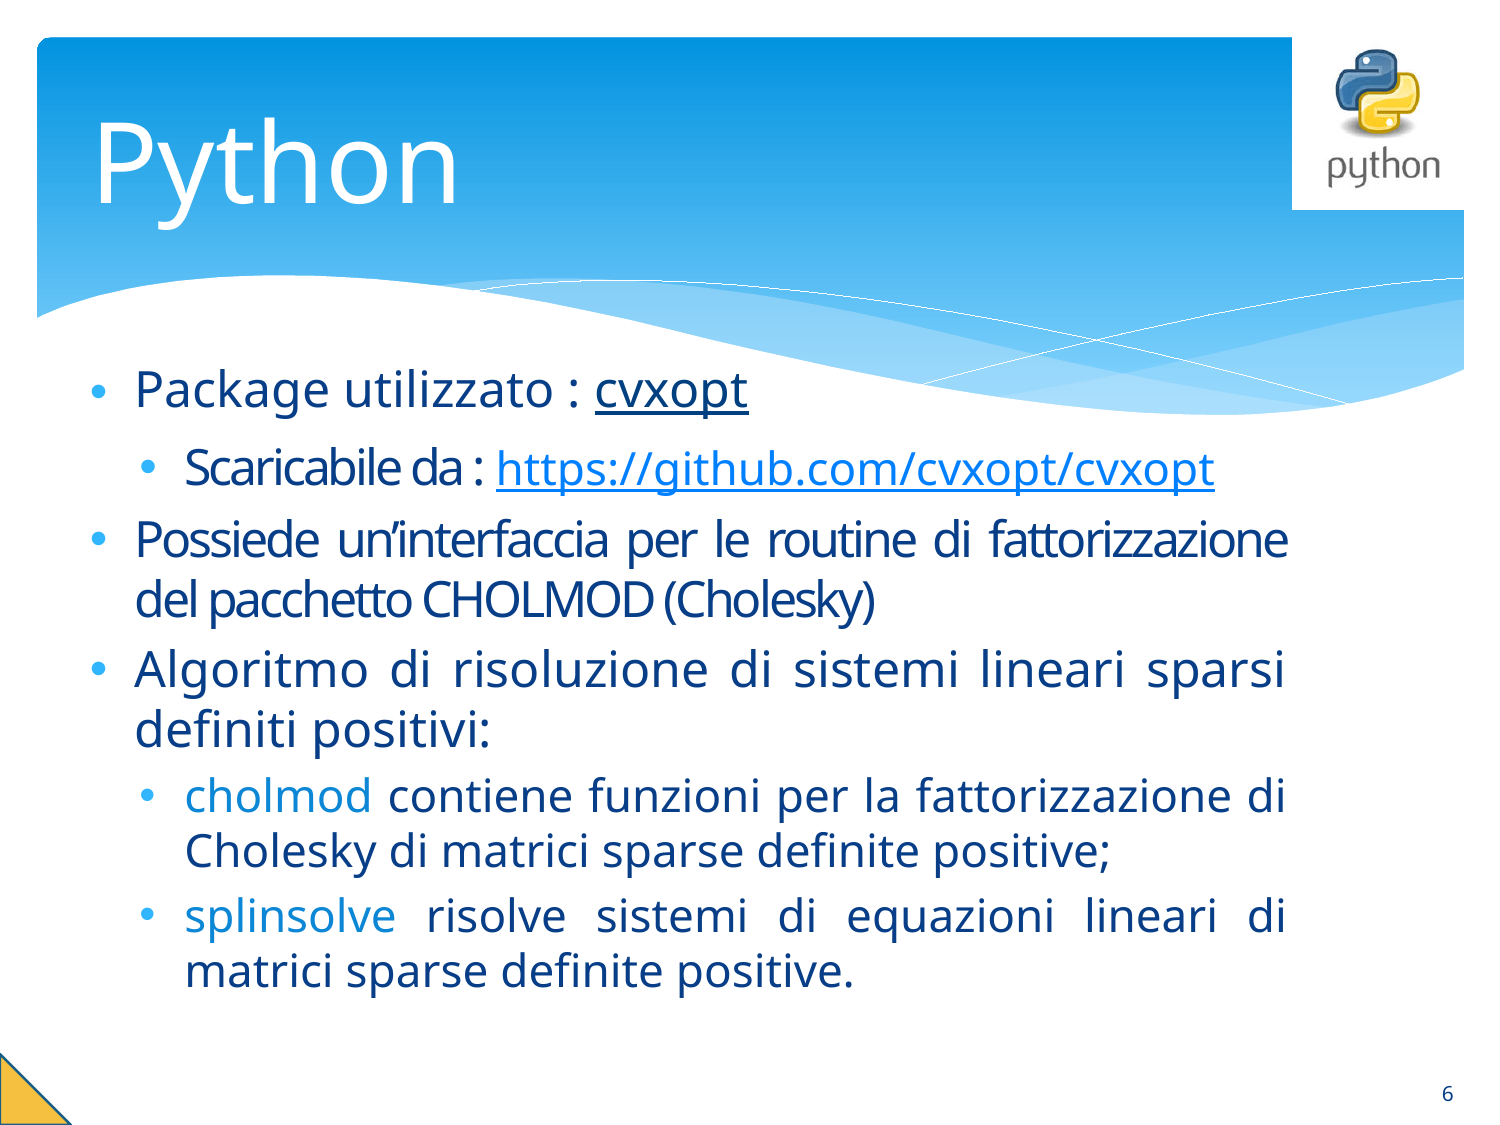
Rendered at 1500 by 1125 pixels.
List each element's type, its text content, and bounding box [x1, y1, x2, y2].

text_box Package utilizzato : cvxopt Scaricabile da : https://github.com/cvxopt/cvxopt Possiede un’interfaccia per le routine di fattorizzazione del pacchetto CHOLMOD (Cholesky) Algoritmo di risoluzione di sistemi lineari sparsi definiti positivi: cholmod contiene funzioni per la fattorizzazione di Cholesky di matrici sparse definite positive; splinsolve risolve sistemi di equazioni lineari di matrici sparse definite positive. [75, 349, 1303, 1045]
text_box [0, 1052, 72, 1125]
text_box 6 [1352, 1065, 1500, 1125]
picture [1292, 30, 1472, 210]
title Python [75, 55, 1425, 261]
